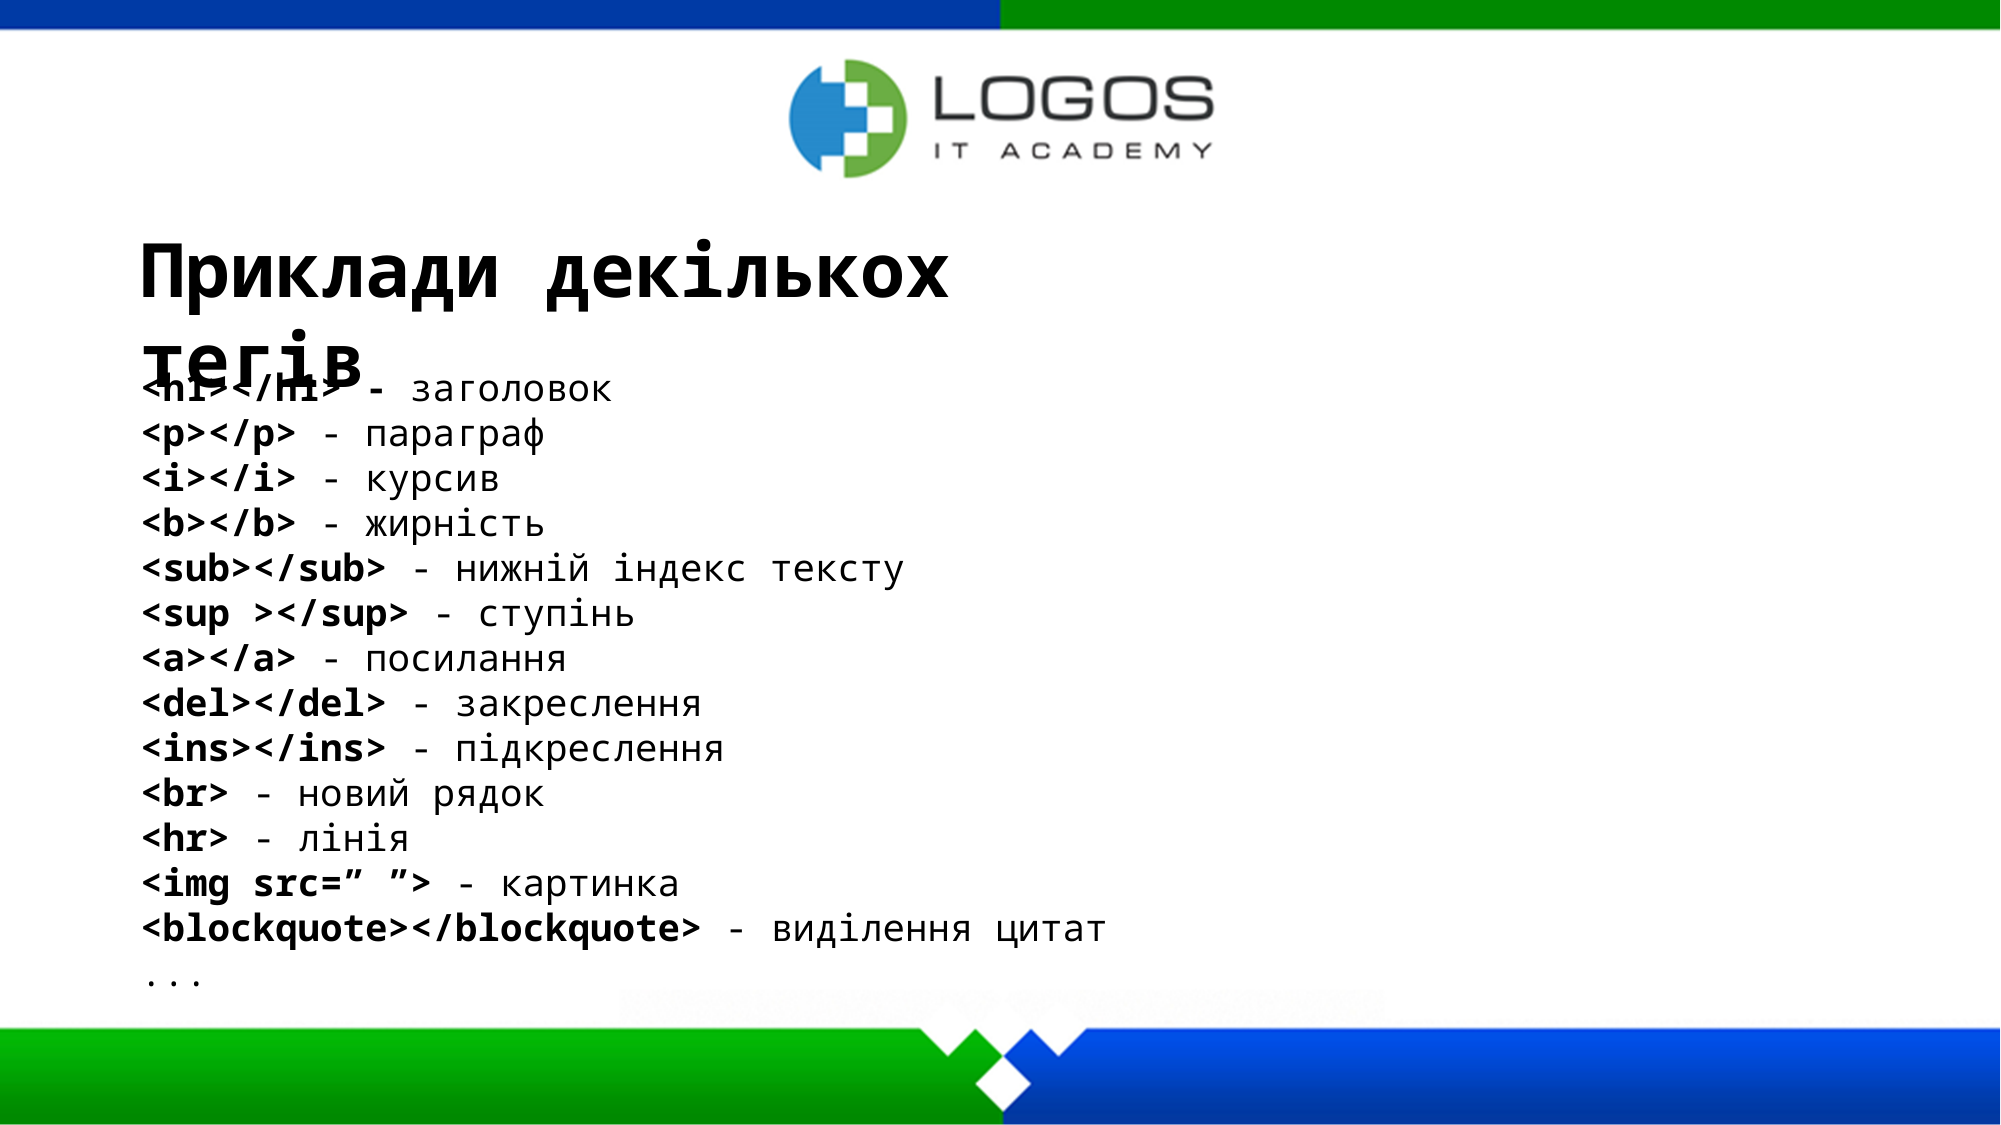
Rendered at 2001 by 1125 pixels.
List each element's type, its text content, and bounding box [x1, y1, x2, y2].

text_box Приклади декількох тегів [125, 215, 1213, 410]
picture [0, 0, 2001, 1125]
text_box <h1></h1> - заголовок <p></p> - параграф <i></i> - курсив <b></b> - жирність <sub></sub> - нижній індекс тексту <sup ></sup> - ступінь <a></a> - посилання <del></del> - закреслення <ins></ins> - підкреслення <br> - новий рядок <hr> - лінія <img src=” ”> - картинка <blockquote></blockquote> - виділення цитат ... [125, 356, 1126, 1002]
